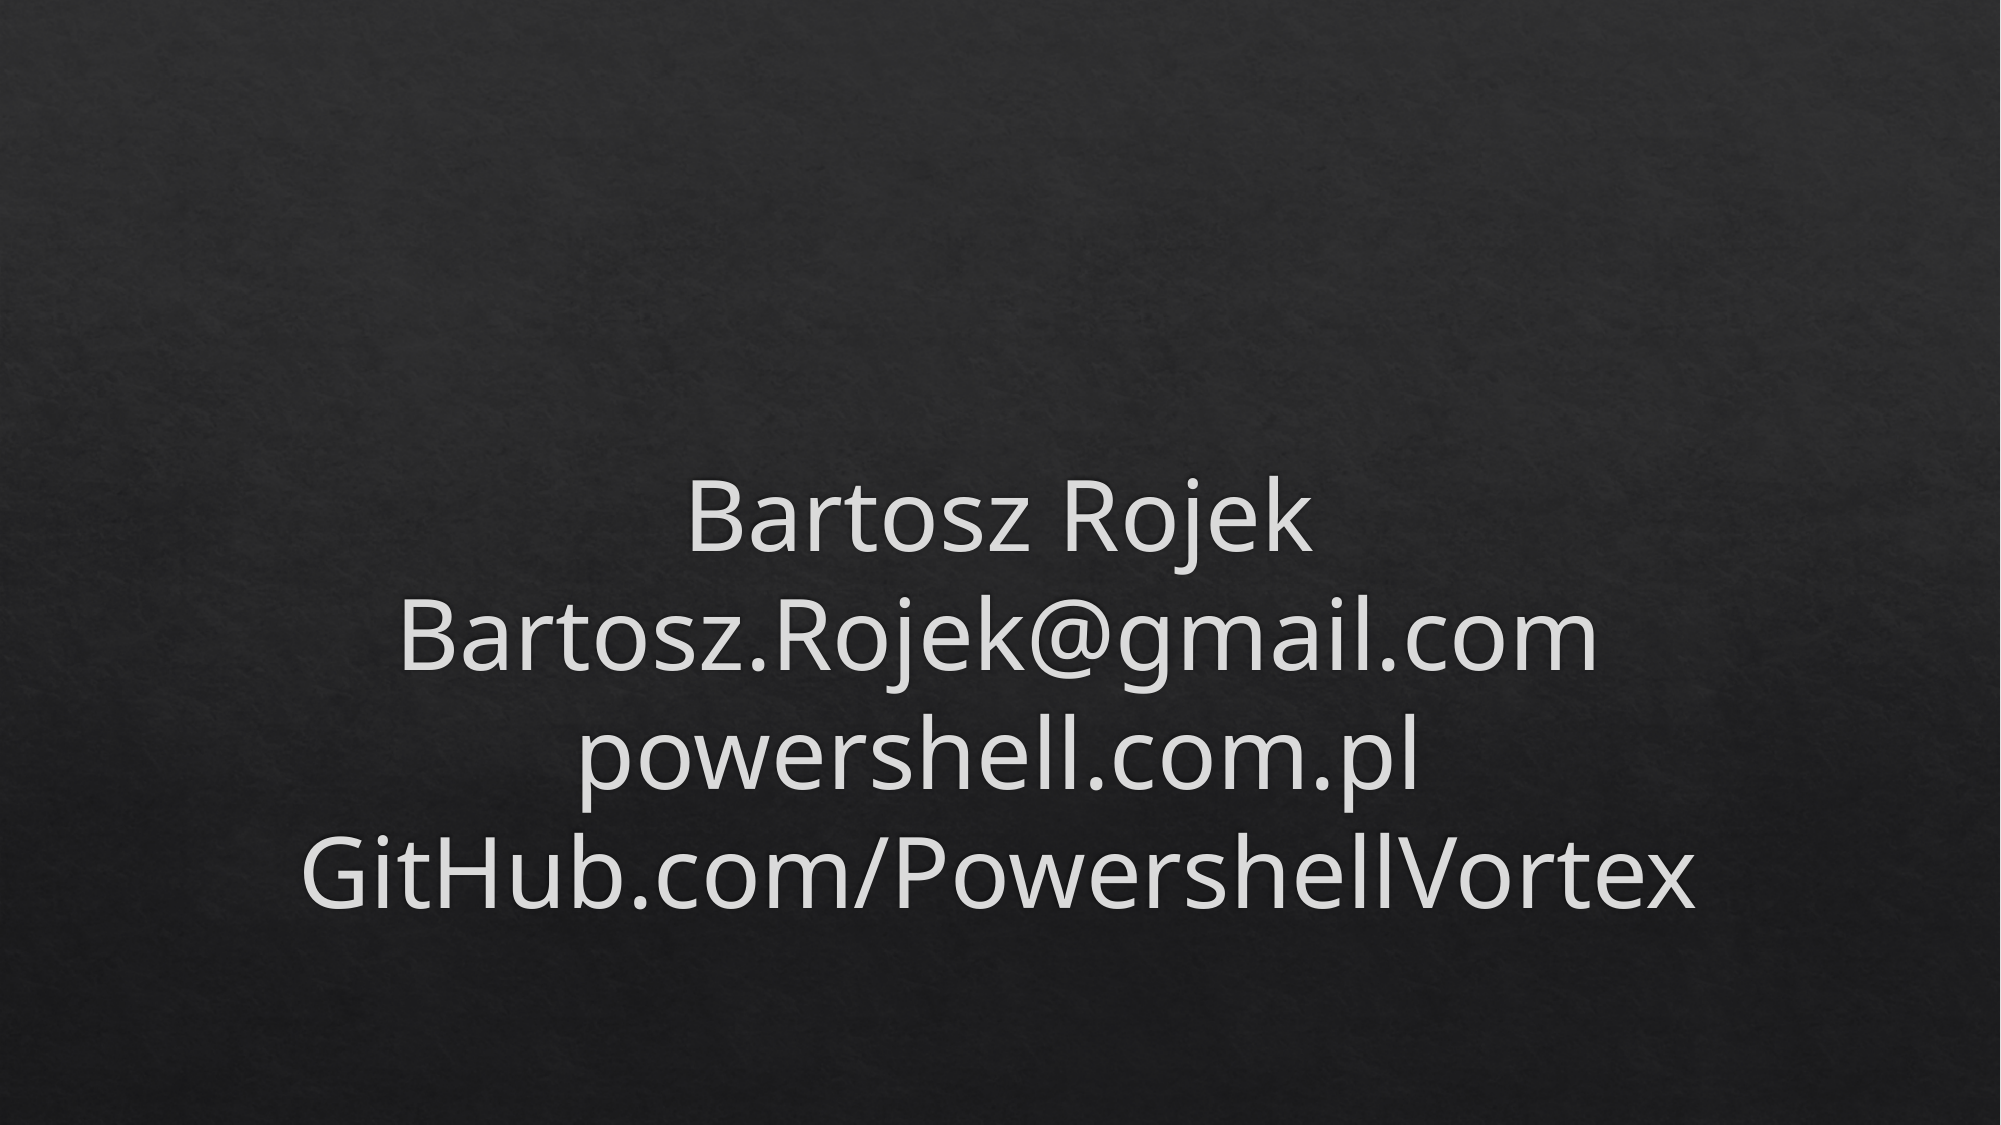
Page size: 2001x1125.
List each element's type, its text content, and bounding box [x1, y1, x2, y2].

title Bartosz Rojek Bartosz.Rojek@gmail.com powershell.com.pl GitHub.com/PowershellVortex [224, 435, 1774, 936]
